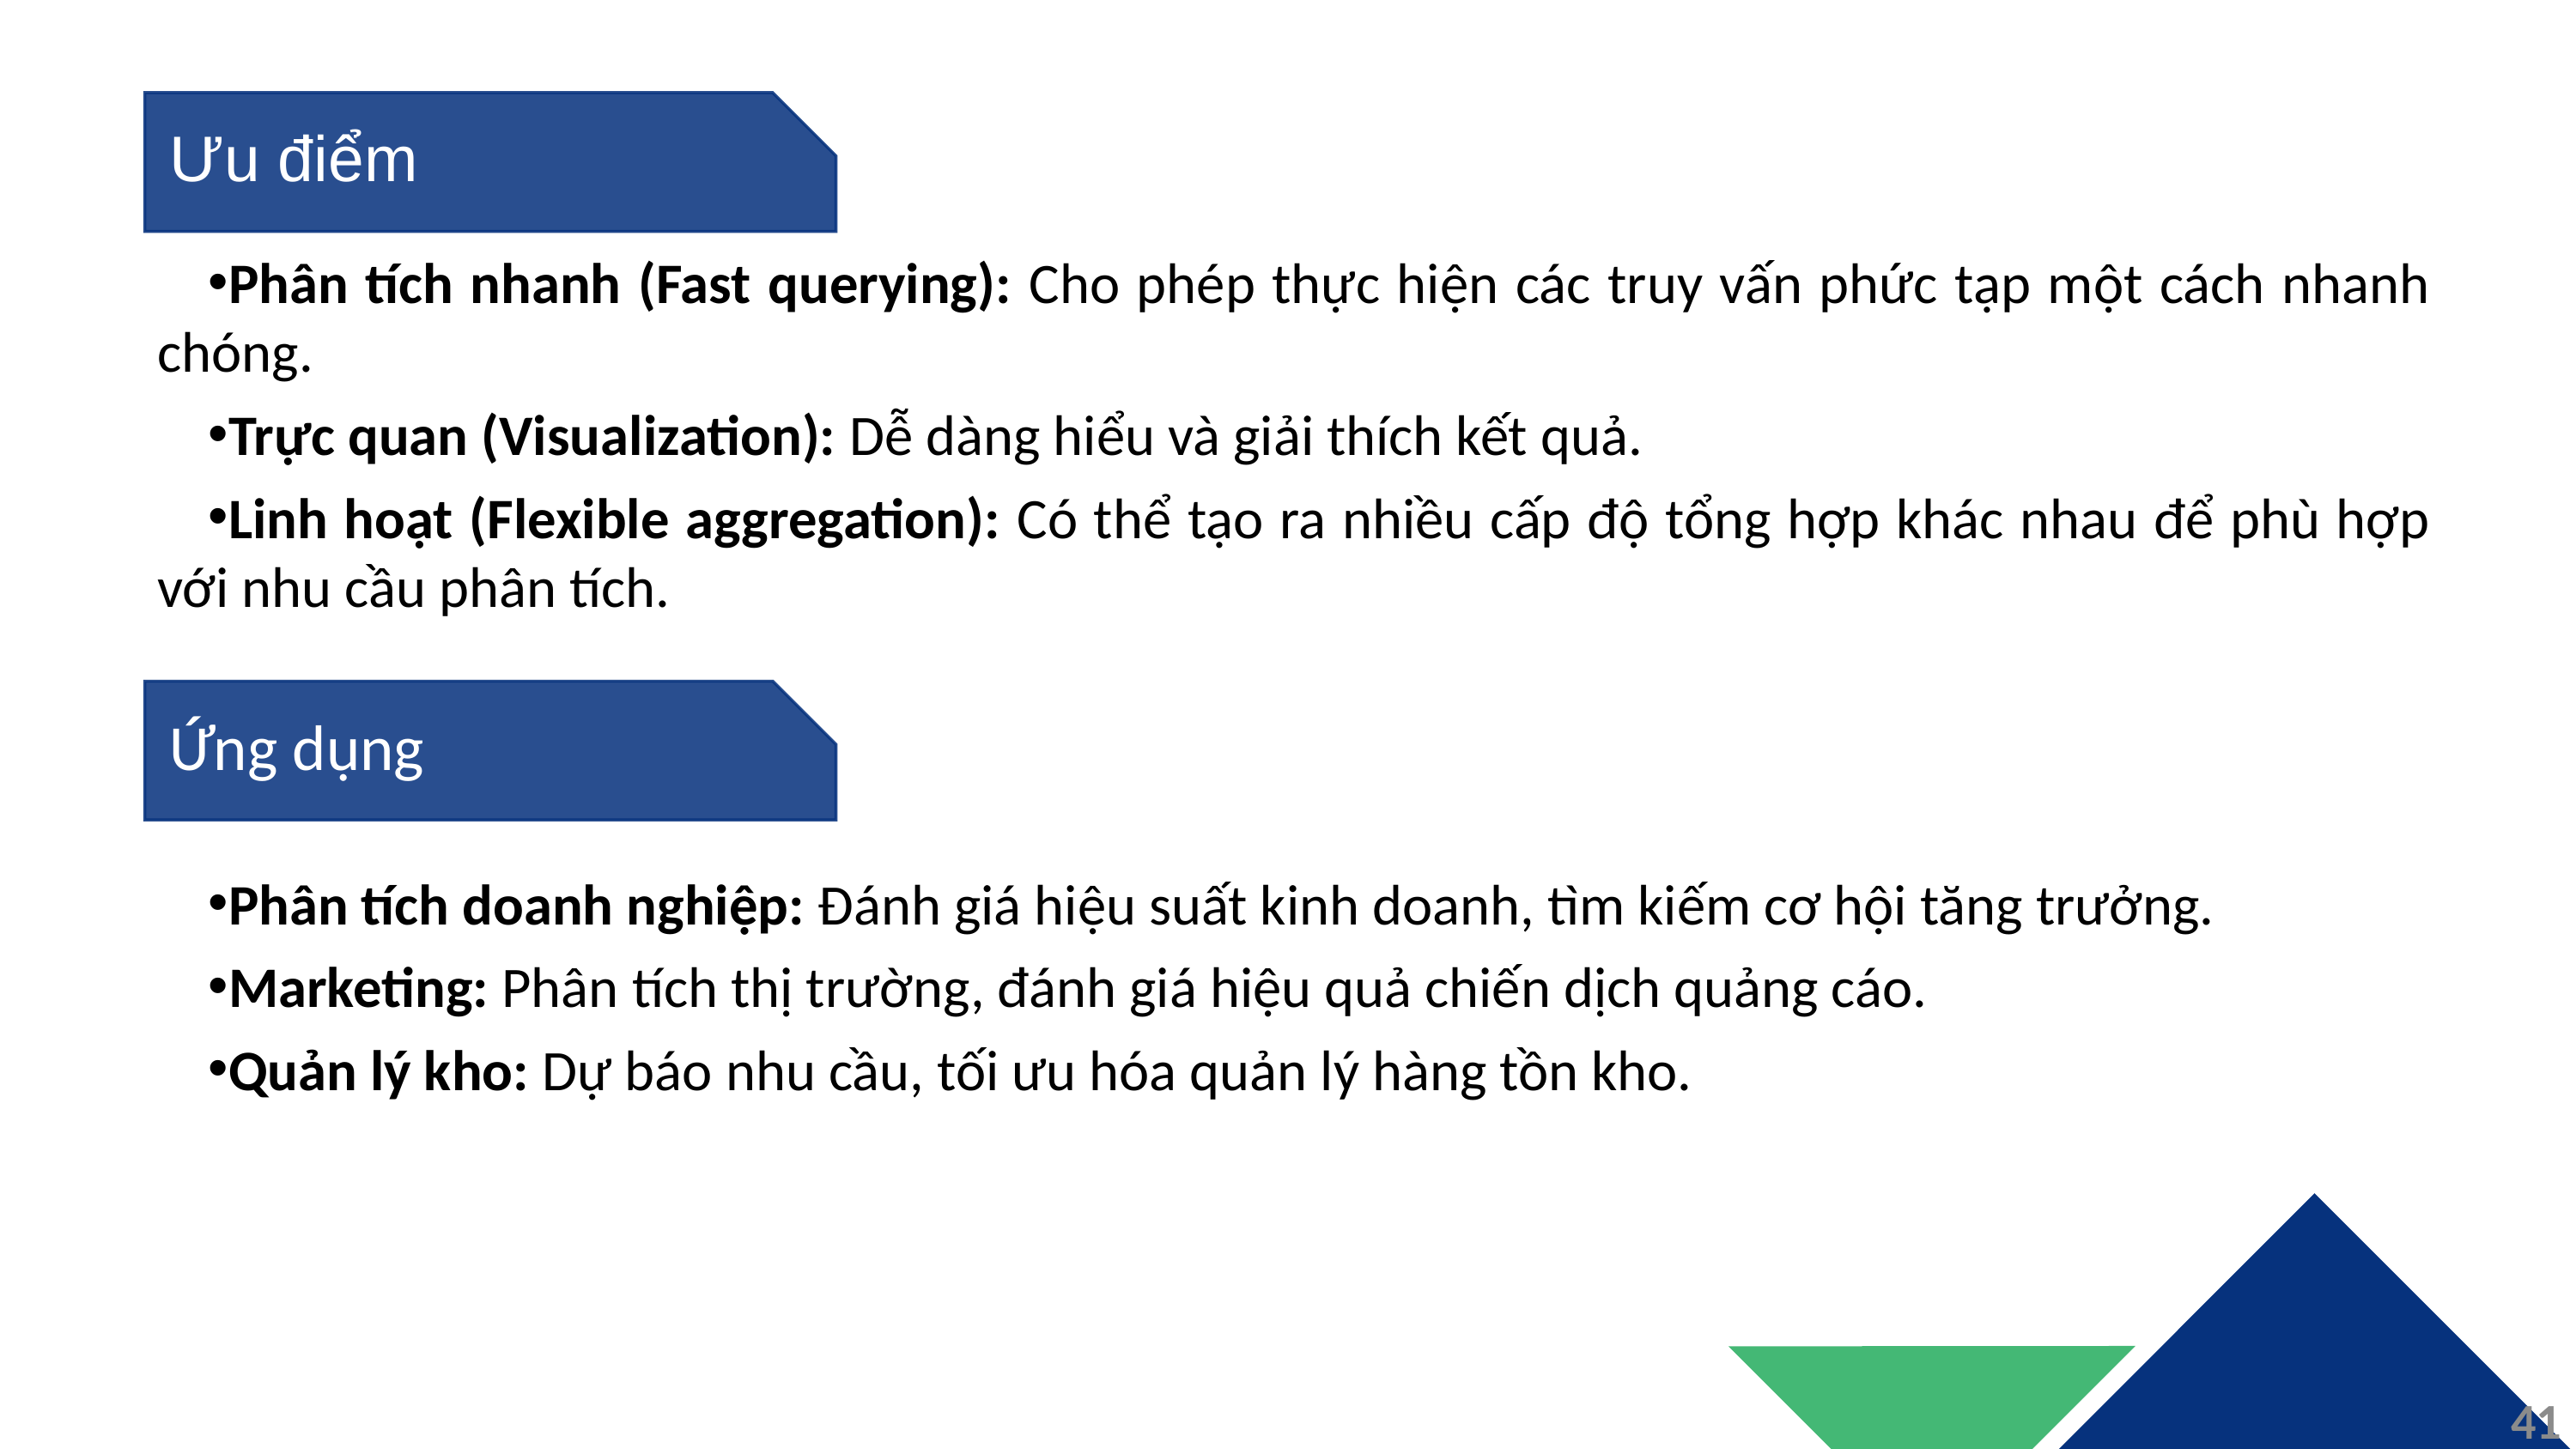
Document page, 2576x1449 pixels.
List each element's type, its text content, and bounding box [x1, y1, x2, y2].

text_box Phân tích nhanh (Fast querying): Cho phép thực hiện các truy vấn phức tạp một cách nhanh chóng. Trực quan (Visualization): Dễ dàng hiểu và giải thích kết quả. Linh hoạt (Flexible aggregation): Có thể tạo ra nhiều cấp độ tổng hợp khác nhau để phù hợp với nhu cầu phân tích. [144, 239, 2444, 625]
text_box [2081, 1305, 2576, 1449]
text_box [143, 679, 1442, 822]
text_box Phân tích doanh nghiệp: Đánh giá hiệu suất kinh doanh, tìm kiếm cơ hội tăng trưởng. Marketing: Phân tích thị trường, đánh giá hiệu quả chiến dịch quảng cáo. Quản lý kho: Dự báo nhu cầu, tối ưu hóa quản lý hàng tồn kho. [144, 860, 2444, 1108]
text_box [143, 90, 1442, 233]
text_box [1788, 1202, 2076, 1449]
